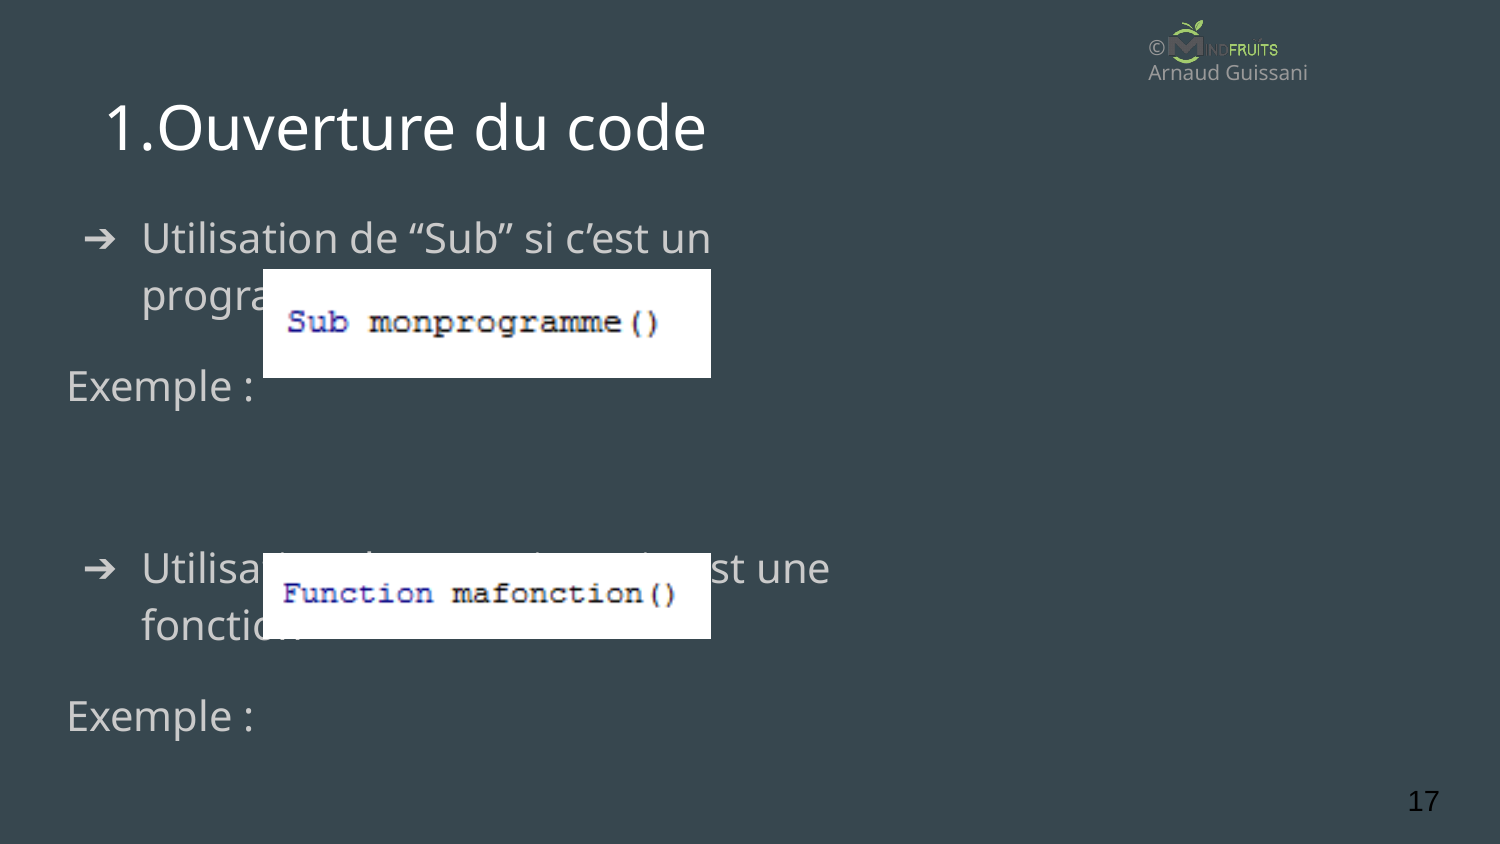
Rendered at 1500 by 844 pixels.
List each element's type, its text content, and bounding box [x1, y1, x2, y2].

picture [262, 269, 711, 379]
picture [262, 552, 711, 640]
title Ouverture du code [51, 72, 1449, 167]
picture [1168, 19, 1279, 64]
list Utilisation de “Sub” si c’est un programme Exemple : Utilisation de “Function” si c’est une fonction Exemple : [51, 189, 954, 750]
slide_number ‹#› [1392, 767, 1483, 833]
